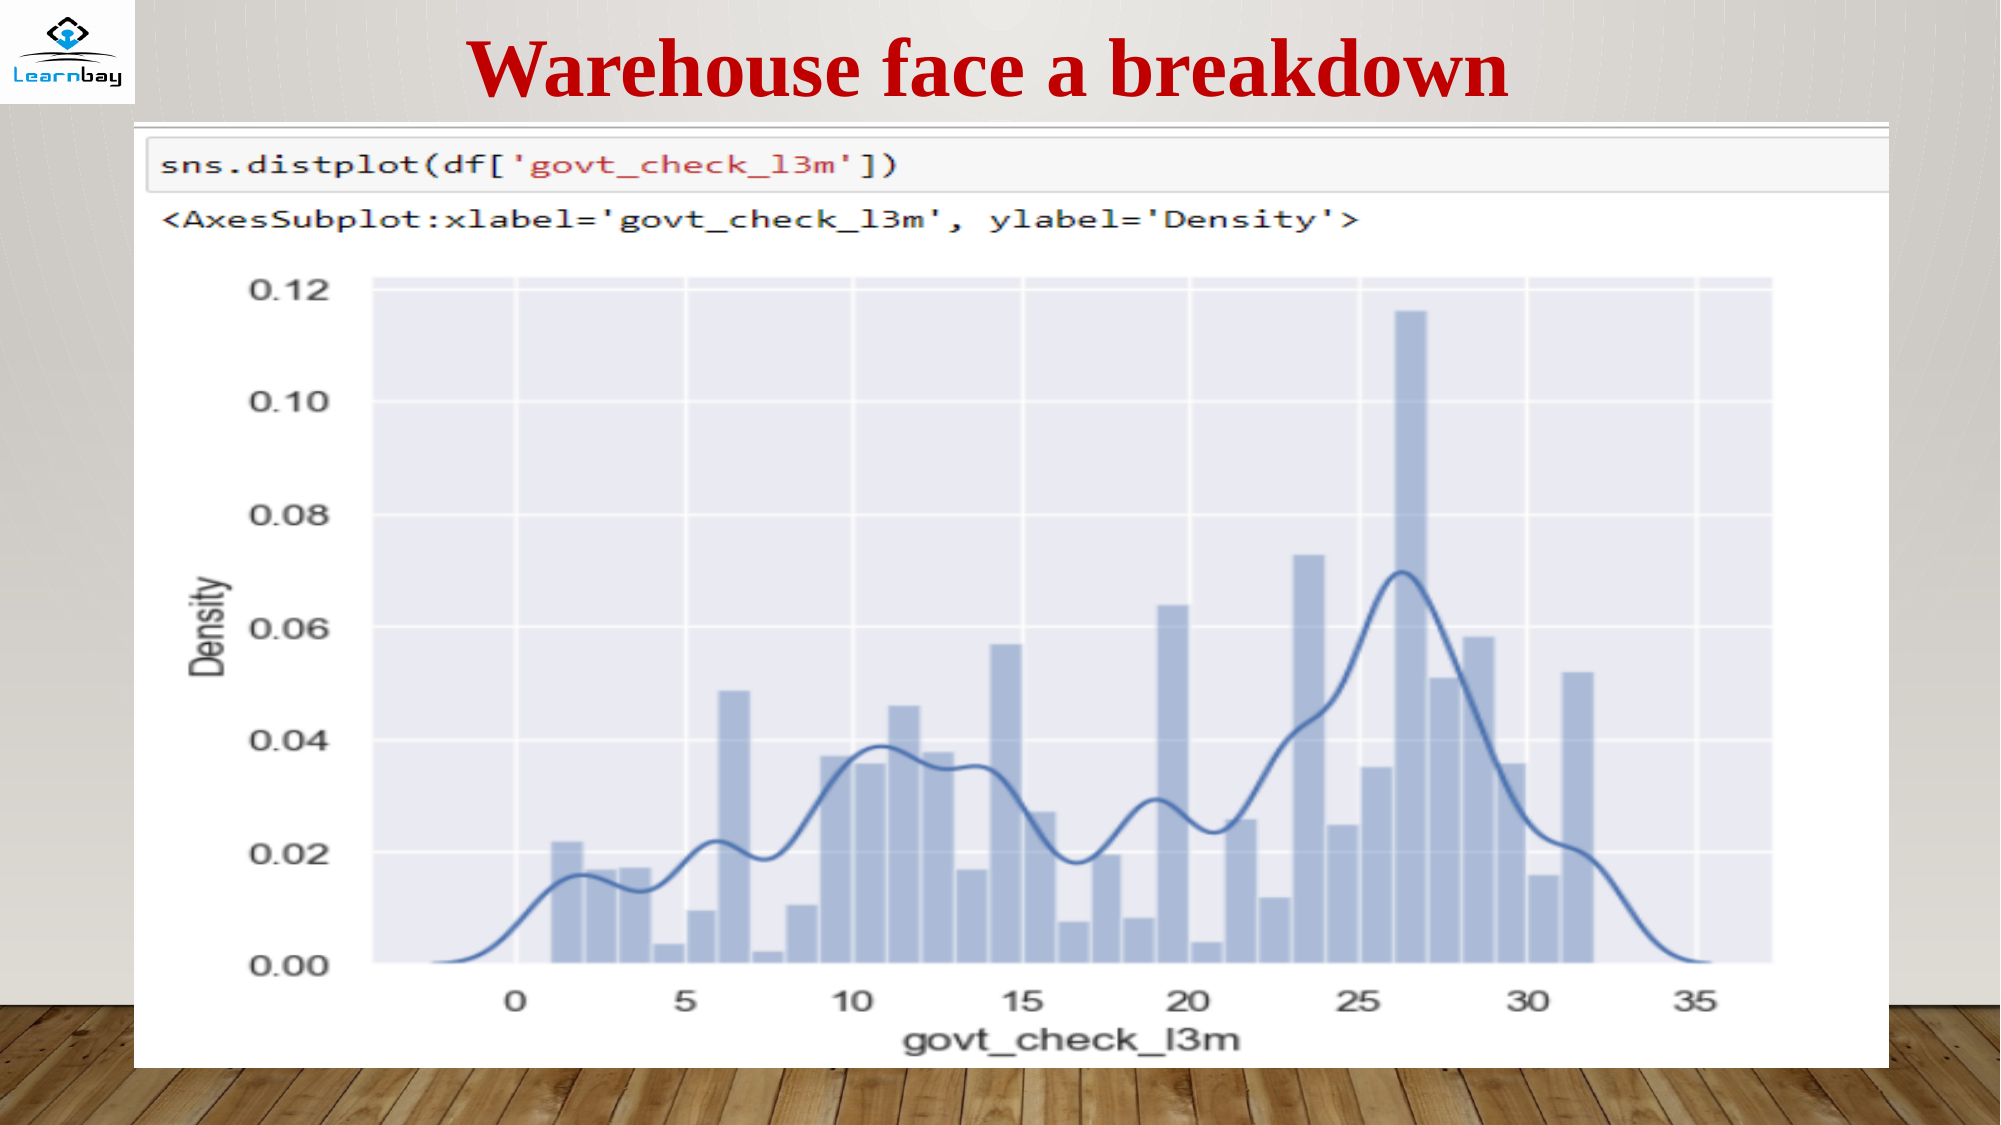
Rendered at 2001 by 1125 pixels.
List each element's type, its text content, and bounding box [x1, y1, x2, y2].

text_box Warehouse face a breakdown [321, 6, 1654, 121]
picture [0, 0, 135, 104]
picture [0, 121, 2000, 1125]
